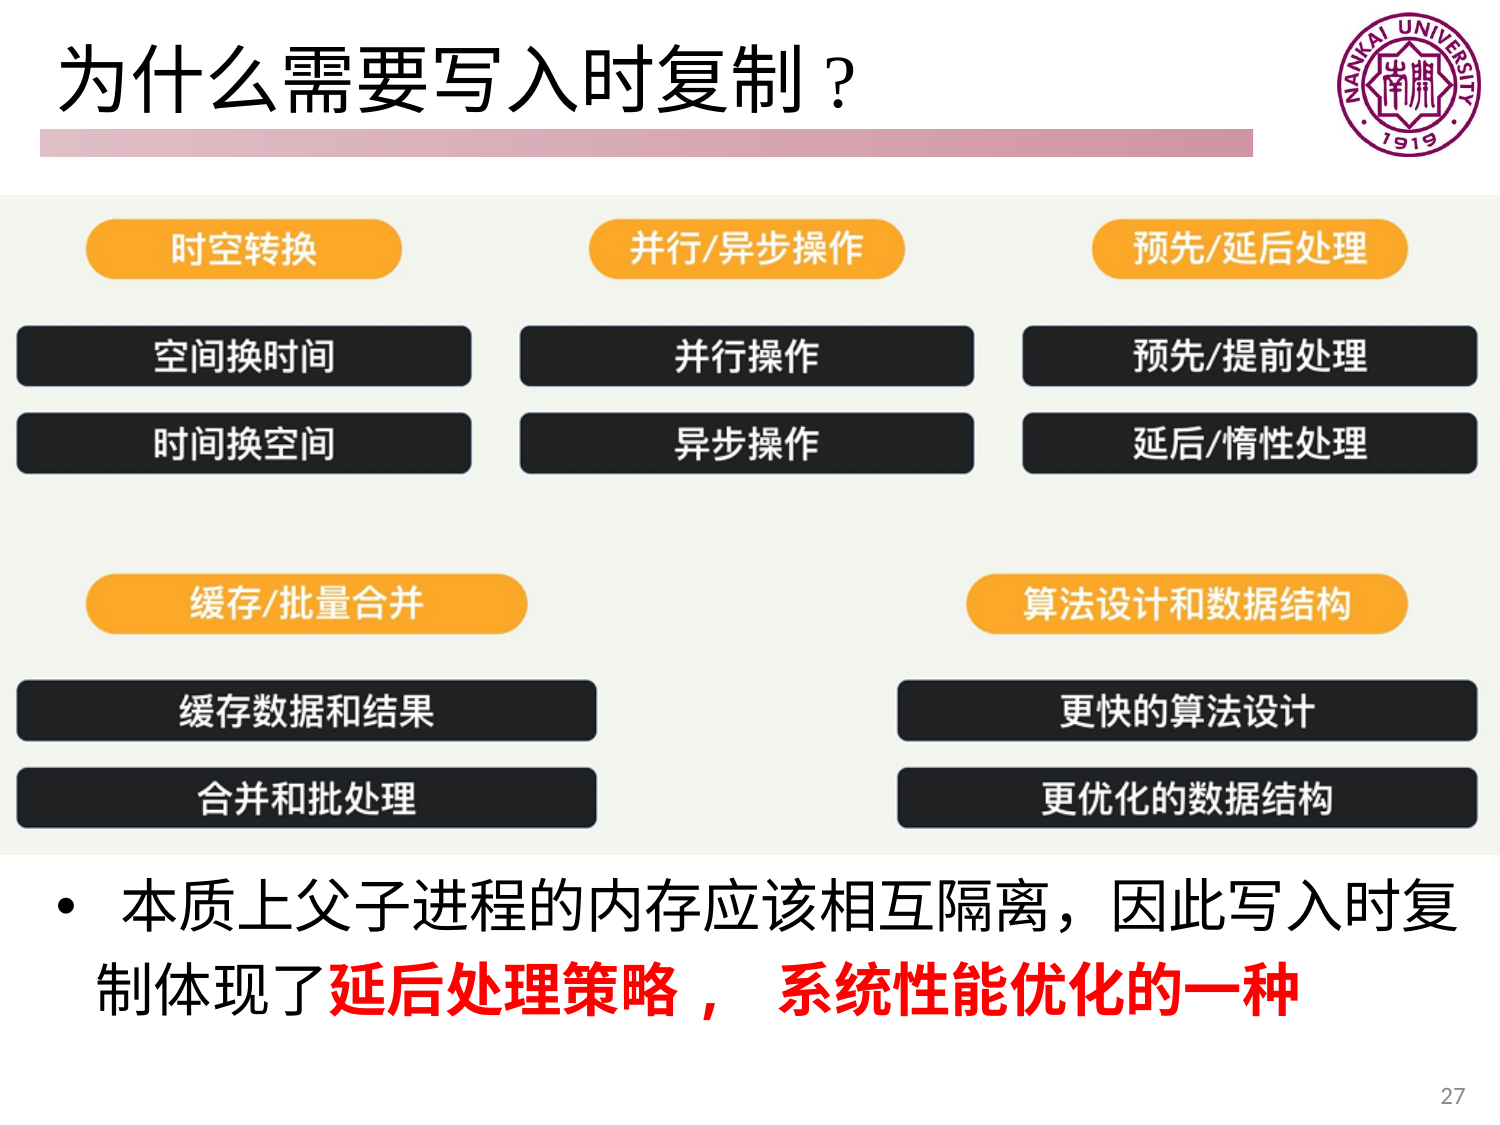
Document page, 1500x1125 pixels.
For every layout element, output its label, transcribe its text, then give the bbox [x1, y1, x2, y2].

slide_number 27 [1143, 1065, 1481, 1125]
picture [1337, 12, 1481, 157]
list 解决多线程并发问题  Immutability模式 不变性模式：对象被创建后，状态就不发生变化 e.g., string str = “123”; string str1 = str.replace(0,4); 该模式的本质即写入时复制 在父子进程的例子中，若父进程的内存较大，那么 fork后如果直接给子进程分配相同的内存则比较耗 时，所以Linux中采用父子进程共享同一位置，只有 在写入时才会进行创建新的地址空间 本质上父子进程的内存应该相互隔离，因此写入时复 制体现了延后处理策略, 系统性能优化的一种 [40, 855, 1481, 1042]
title 为什么需要写入时复制? [40, 33, 1335, 133]
picture [0, 195, 1500, 855]
